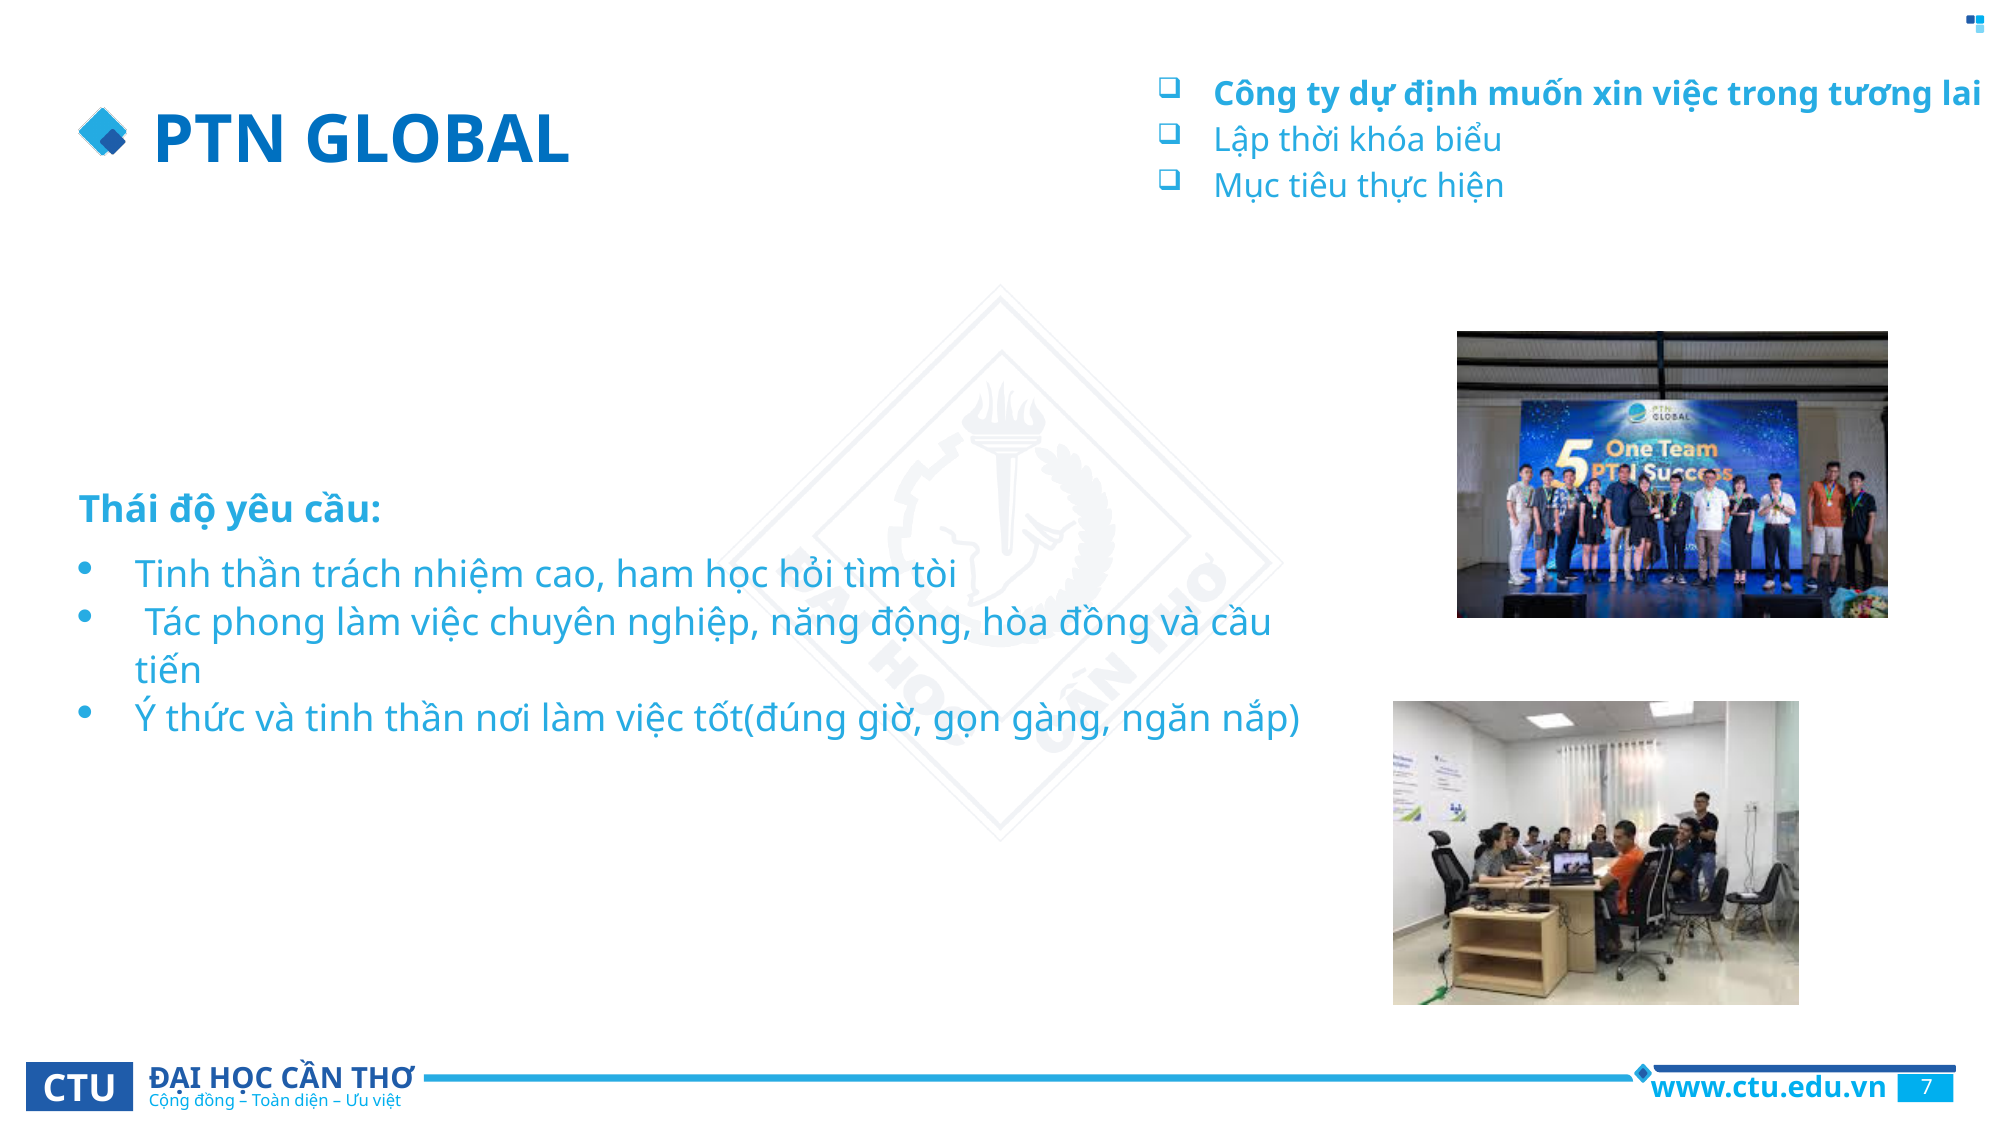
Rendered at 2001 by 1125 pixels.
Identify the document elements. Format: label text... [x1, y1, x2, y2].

picture [1393, 701, 1799, 1005]
text_box Công ty dự định muốn xin việc trong tương lai Lập thời khóa biểu Mục tiêu thực hiện [1126, 59, 2000, 212]
title PTN GLOBAL [137, 35, 695, 248]
text_box Thái độ yêu cầu: Tinh thần trách nhiệm cao, ham học hỏi tìm tòi Tác phong làm việc chuyên nghiệp, năng động, hòa đồng và cầu tiến Ý thức và tinh thần nơi làm việc tốt(đúng giờ, gọn gàng, ngăn nắp) [63, 474, 1326, 747]
picture [1457, 331, 1888, 618]
picture [78, 107, 127, 156]
